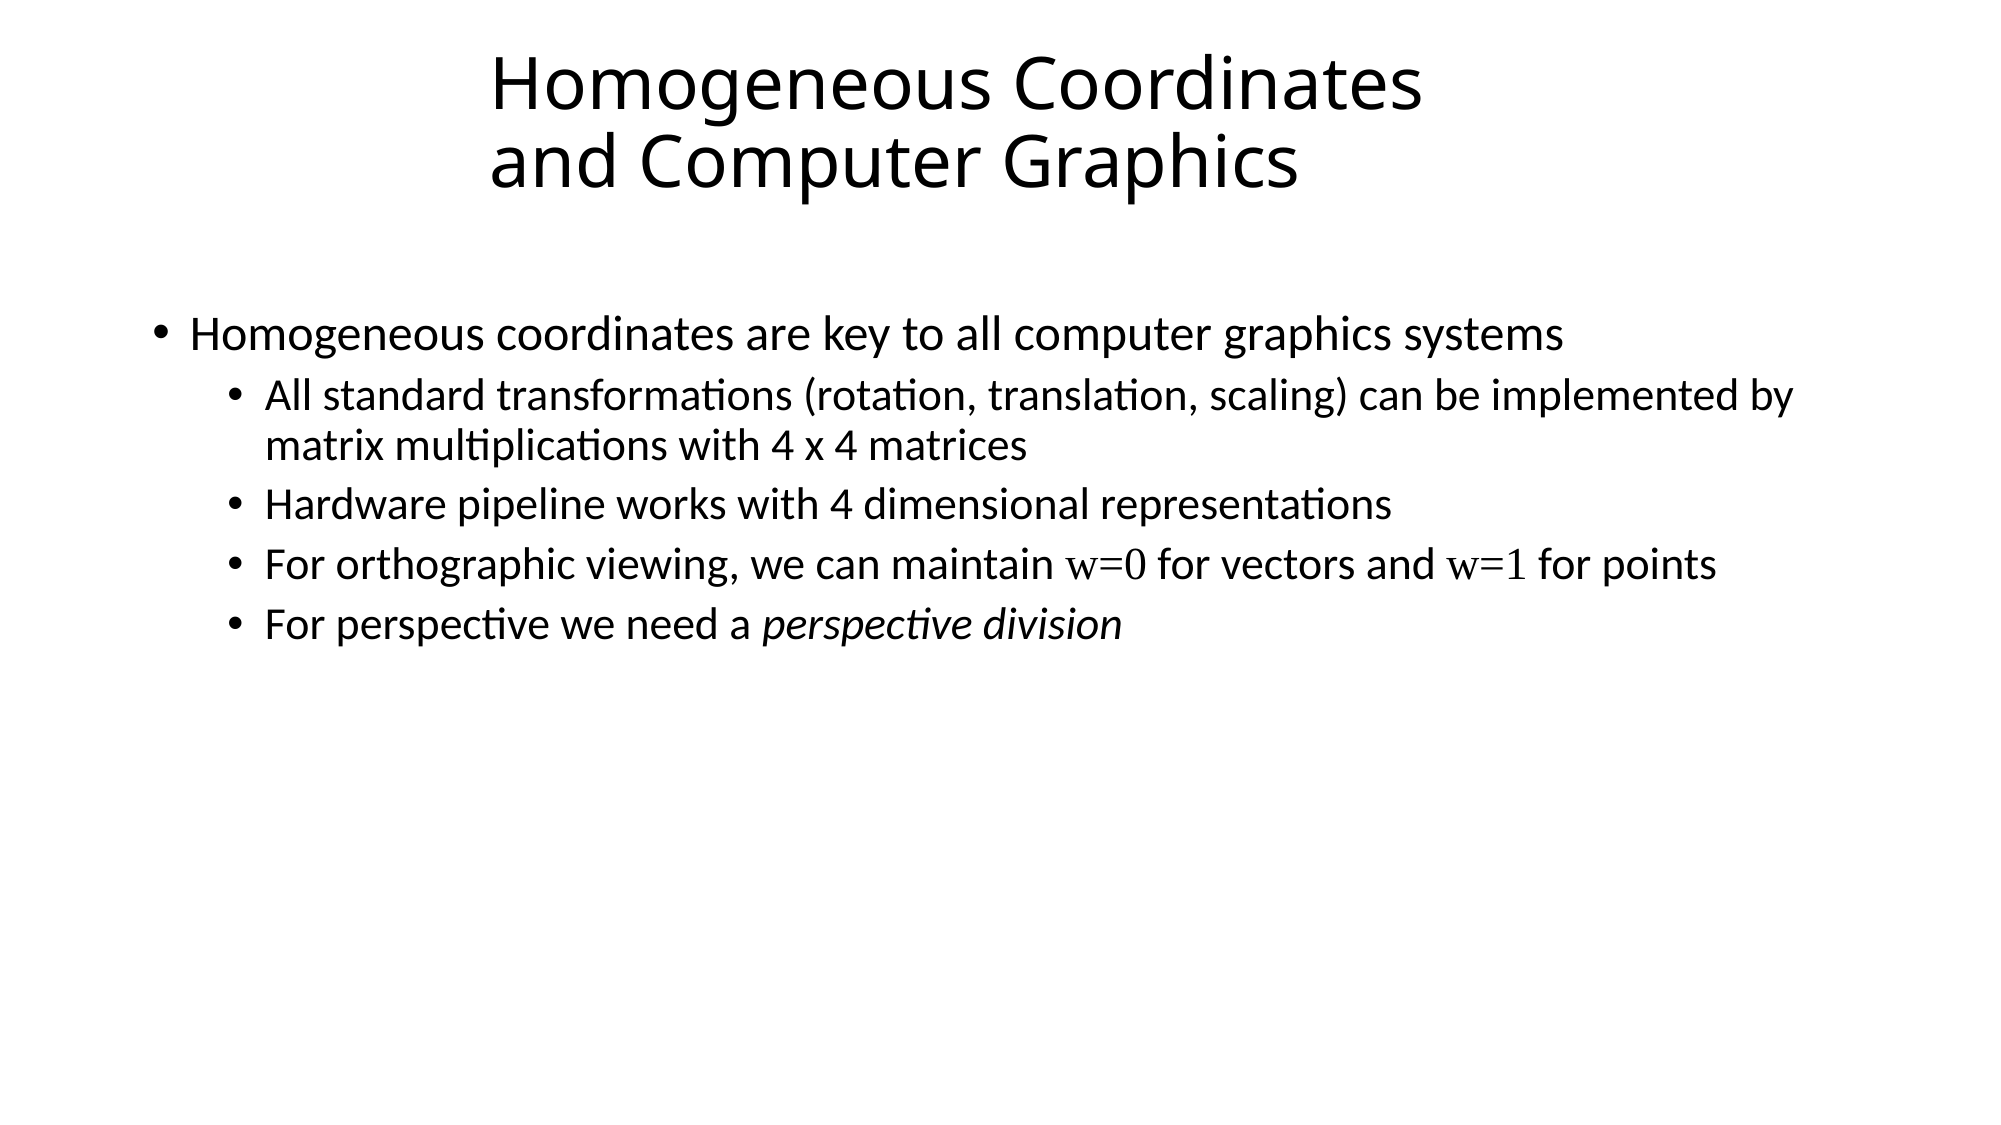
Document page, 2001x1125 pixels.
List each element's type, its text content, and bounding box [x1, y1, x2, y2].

title Homogeneous Coordinates and Computer Graphics [474, 37, 1575, 213]
list Homogeneous coordinates are key to all computer graphics systems All standard transformations (rotation, translation, scaling) can be implemented by matrix multiplications with 4 x 4 matrices Hardware pipeline works with 4 dimensional representations For orthographic viewing, we can maintain w=0 for vectors and w=1 for points For perspective we need a perspective division [137, 299, 1863, 1014]
